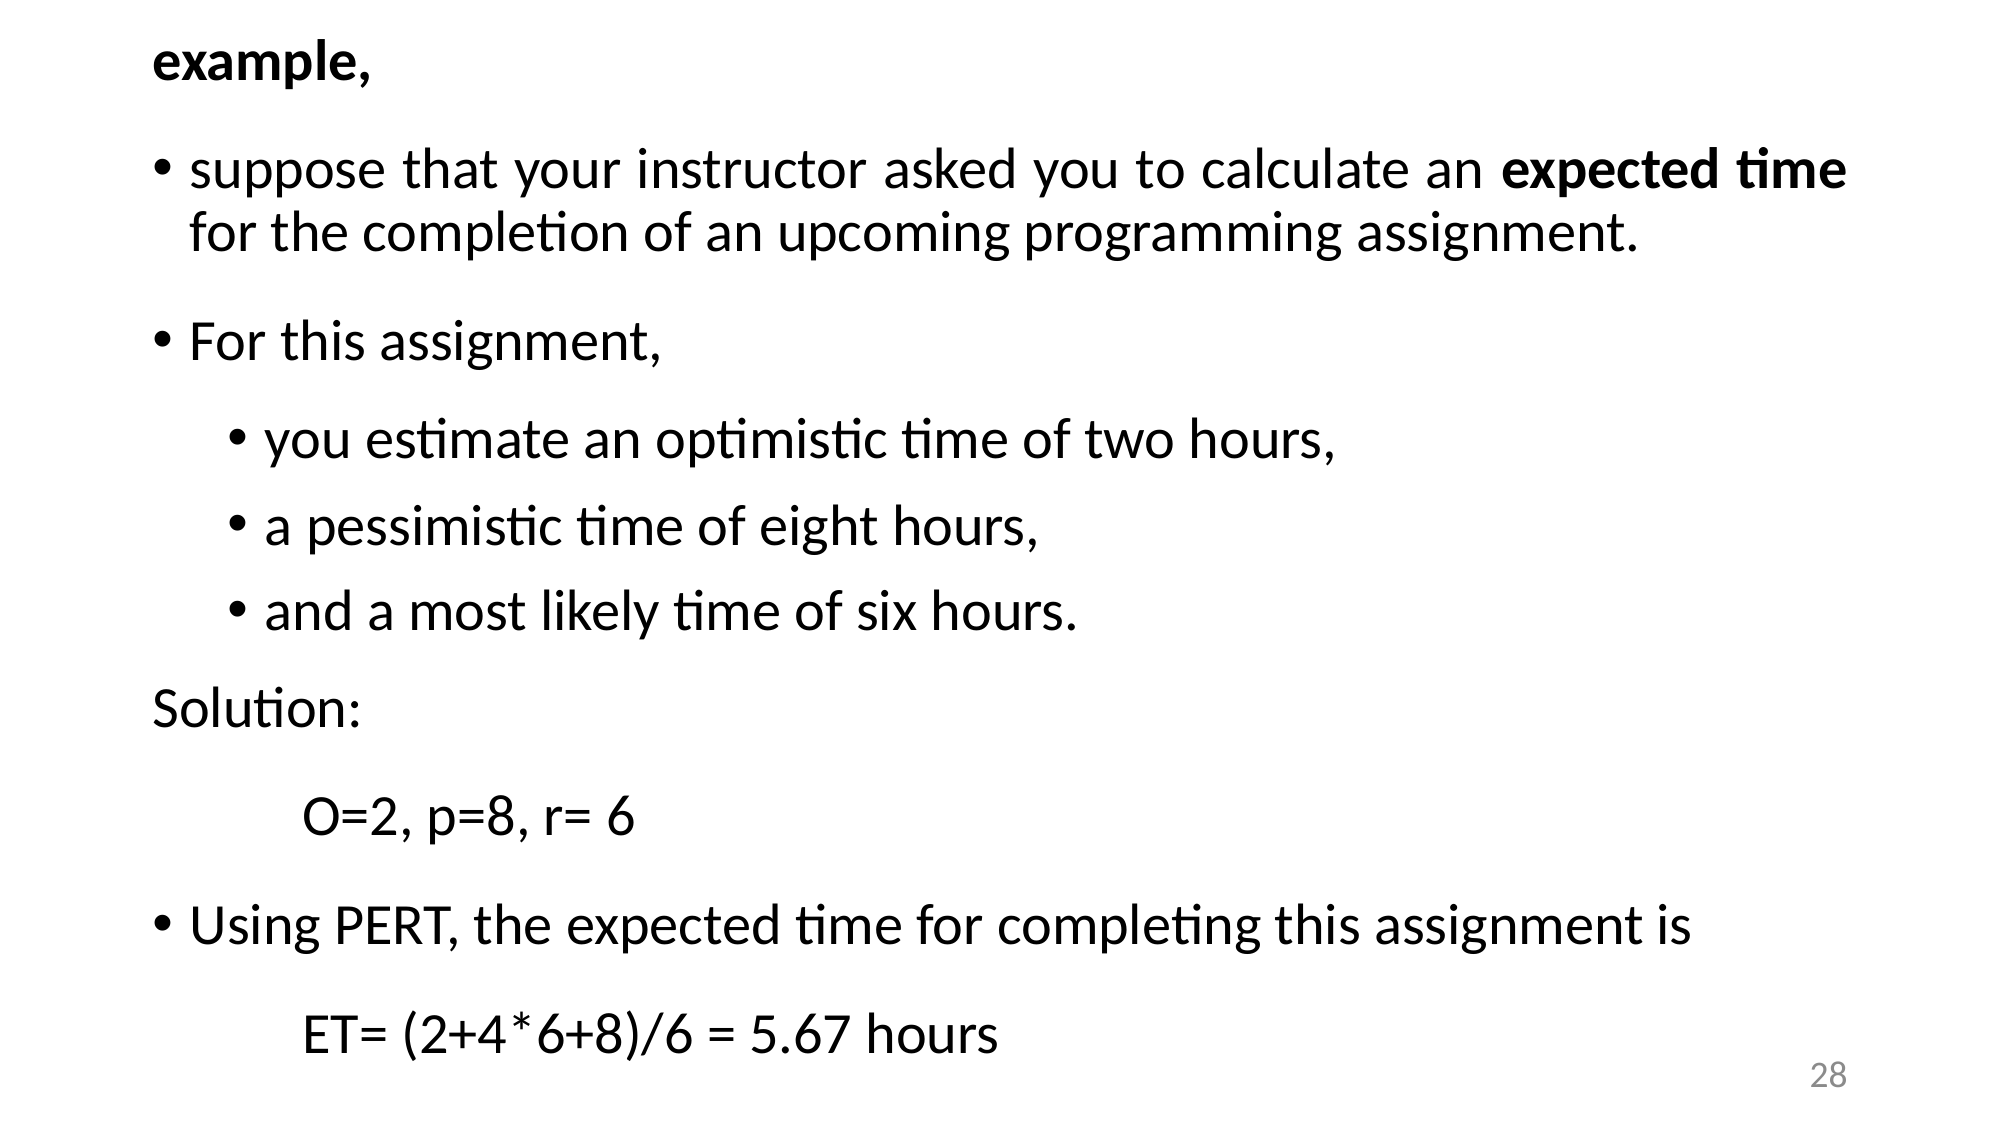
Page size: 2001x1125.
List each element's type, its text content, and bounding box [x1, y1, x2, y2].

list example, suppose that your instructor asked you to calculate an expected time for the completion of an upcoming programming assignment. For this assignment, you estimate an optimistic time of two hours, a pessimistic time of eight hours, and a most likely time of six hours. Solution: O=2, p=8, r= 6 Using PERT, the expected time for completing this assignment is ET= (2+4*6+8)/6 = 5.67 hours [137, 22, 1863, 1103]
slide_number 28 [1412, 1042, 1863, 1103]
